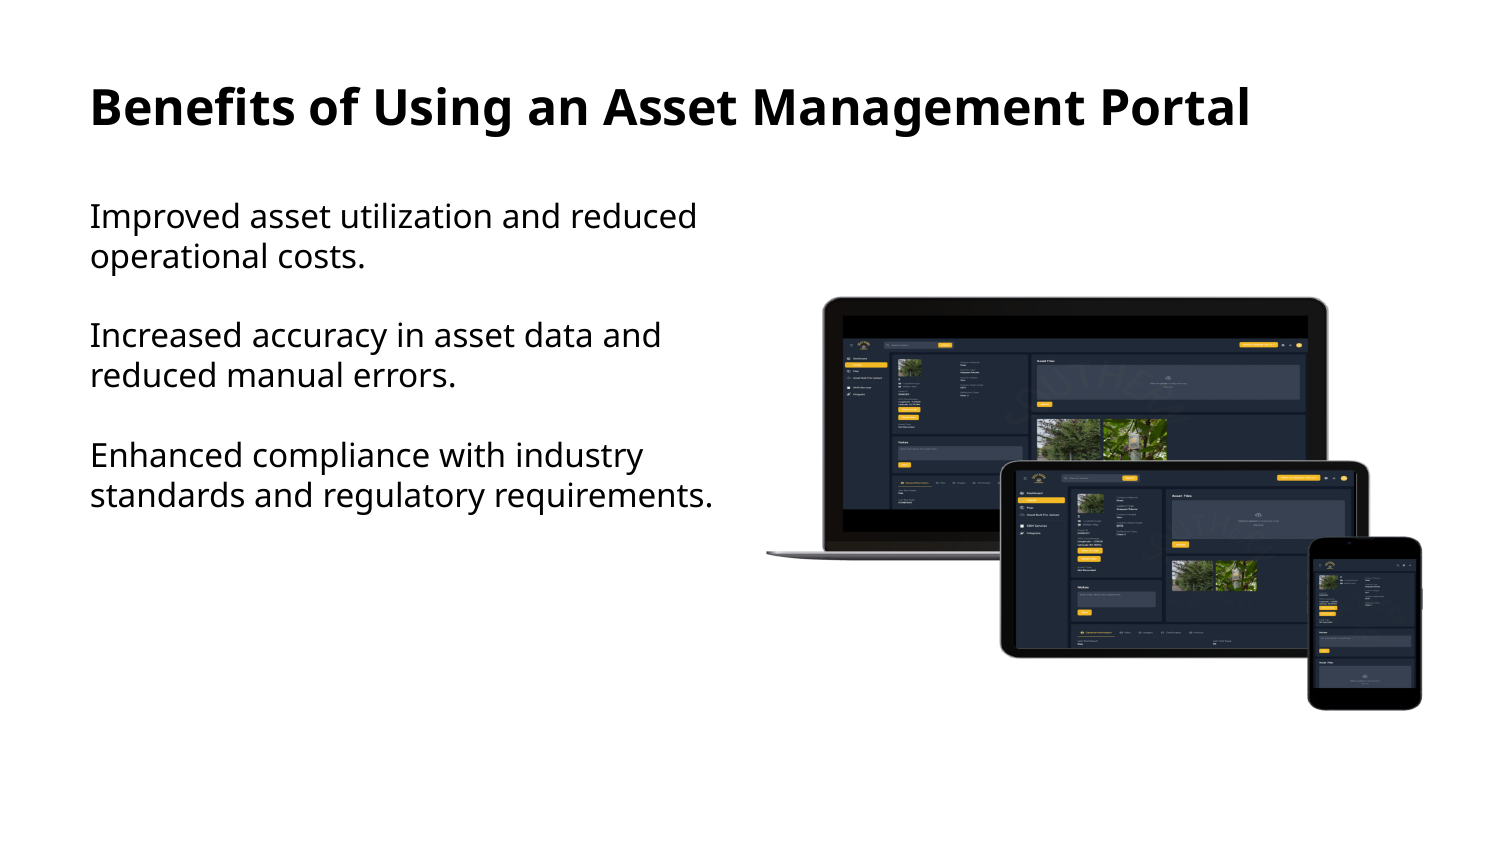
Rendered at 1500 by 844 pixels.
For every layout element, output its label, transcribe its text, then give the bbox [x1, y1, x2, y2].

picture [749, 187, 1425, 713]
text_box Benefits of Using an Asset Management Portal [74, 37, 1425, 173]
text_box Improved asset utilization and reduced operational costs. Increased accuracy in asset data and reduced manual errors. Enhanced compliance with industry standards and regulatory requirements. [74, 187, 749, 713]
